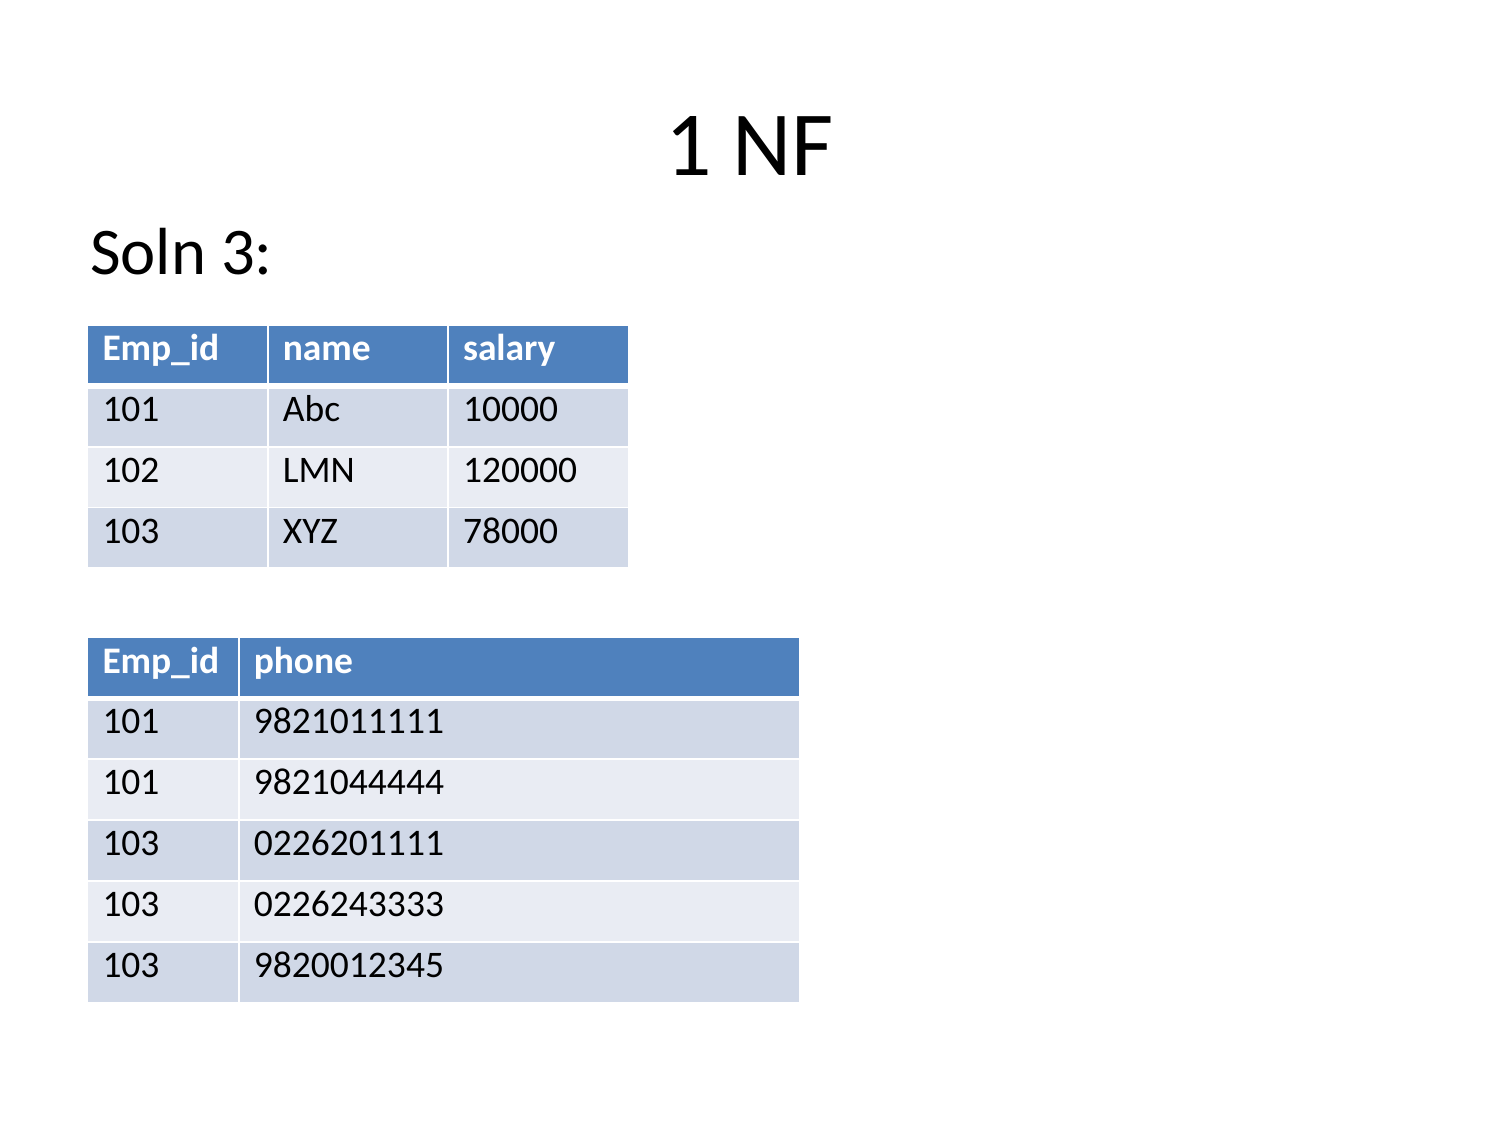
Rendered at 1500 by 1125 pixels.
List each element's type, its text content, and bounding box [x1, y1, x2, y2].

table_cell 101 [88, 701, 238, 758]
table_header salary [449, 326, 628, 383]
table_header Emp_id [88, 638, 238, 696]
list Soln 3: [75, 200, 1425, 943]
table_cell XYZ [269, 508, 447, 567]
table_cell LMN [269, 448, 447, 507]
table_cell Abc [269, 389, 447, 446]
table_cell 0226243333 [240, 882, 799, 941]
table_cell 0226201111 [240, 821, 799, 880]
table_header Emp_id [88, 326, 267, 383]
table_cell 9820012345 [240, 943, 799, 1002]
table_cell 78000 [449, 508, 628, 567]
table_header phone [240, 638, 799, 696]
table_cell 120000 [449, 448, 628, 507]
table_cell 103 [88, 882, 238, 941]
table_cell 10000 [449, 389, 628, 446]
table_cell 101 [88, 389, 267, 446]
table_cell 102 [88, 448, 267, 507]
table_cell 103 [88, 821, 238, 880]
title 1 NF [75, 45, 1425, 200]
table_cell 9821044444 [240, 760, 799, 819]
table_cell 9821011111 [240, 701, 799, 758]
table_cell 103 [88, 943, 238, 1002]
table_header name [269, 326, 447, 383]
table_cell 101 [88, 760, 238, 819]
table_cell 103 [88, 508, 267, 567]
